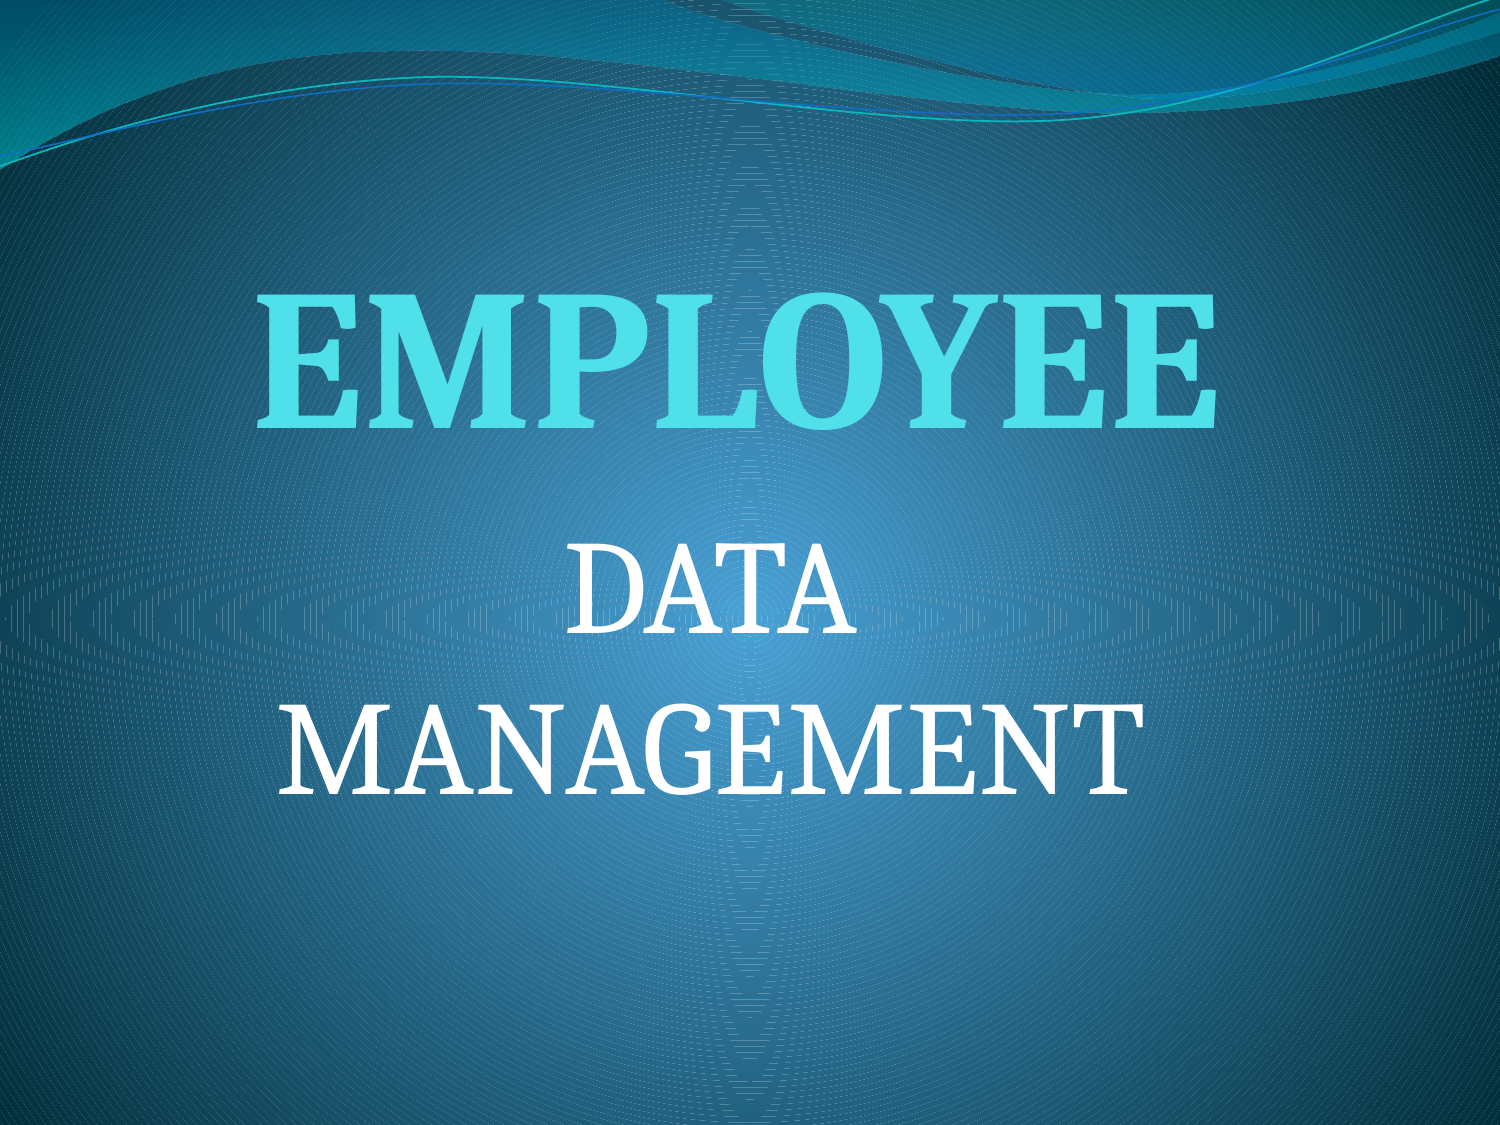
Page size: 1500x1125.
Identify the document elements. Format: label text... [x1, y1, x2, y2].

title EMPLOYEE [70, 187, 1407, 469]
subtitle DATA MANAGEMENT [140, 492, 1289, 832]
